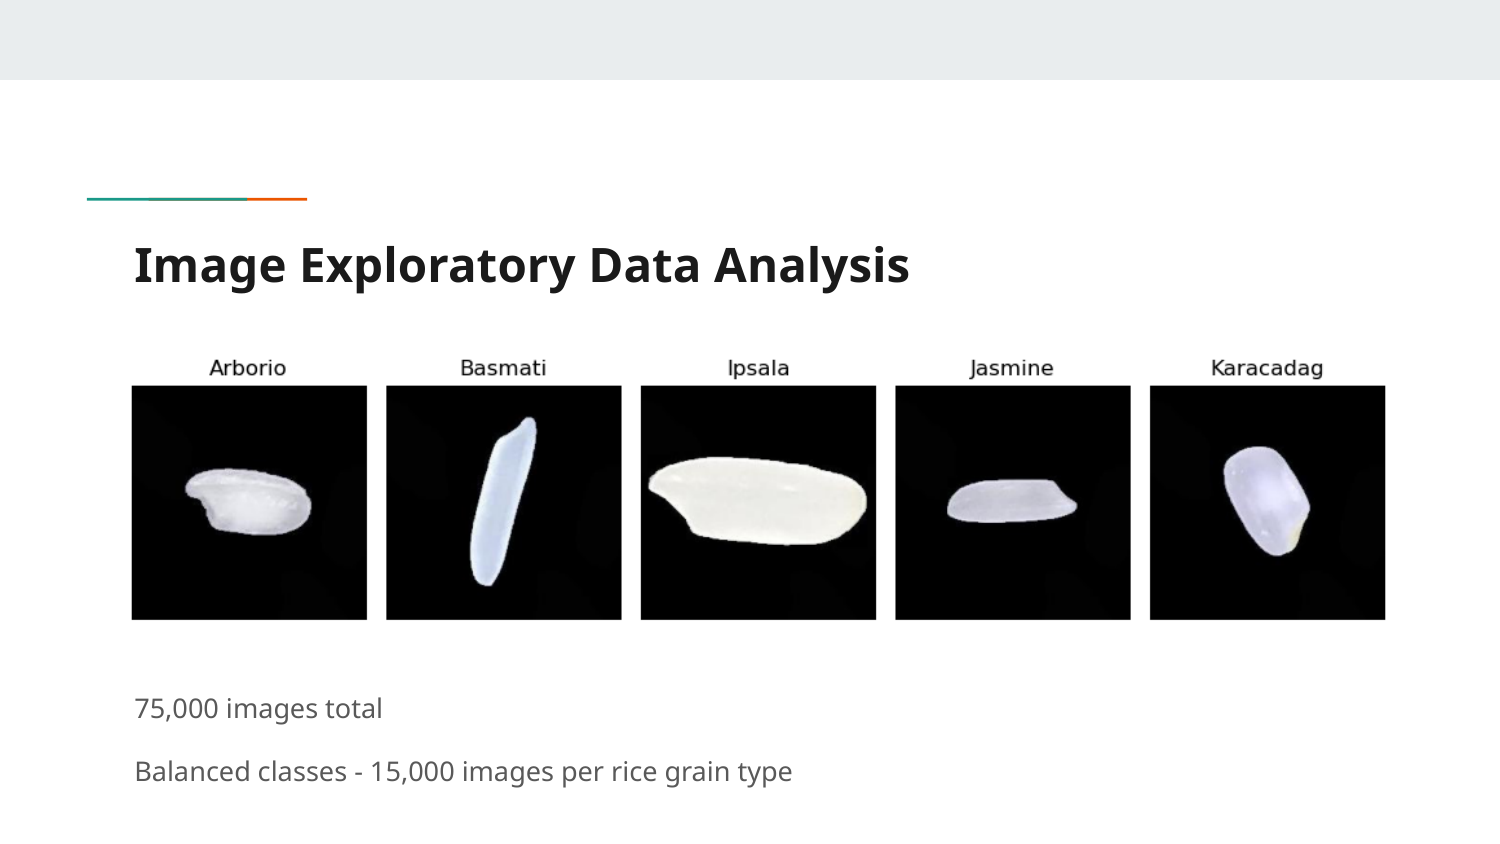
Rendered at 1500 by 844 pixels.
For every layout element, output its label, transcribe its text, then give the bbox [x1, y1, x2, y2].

title Image Exploratory Data Analysis [119, 219, 1381, 308]
picture [119, 346, 1397, 633]
list 75,000 images total Balanced classes - 15,000 images per rice grain type [119, 672, 1381, 813]
